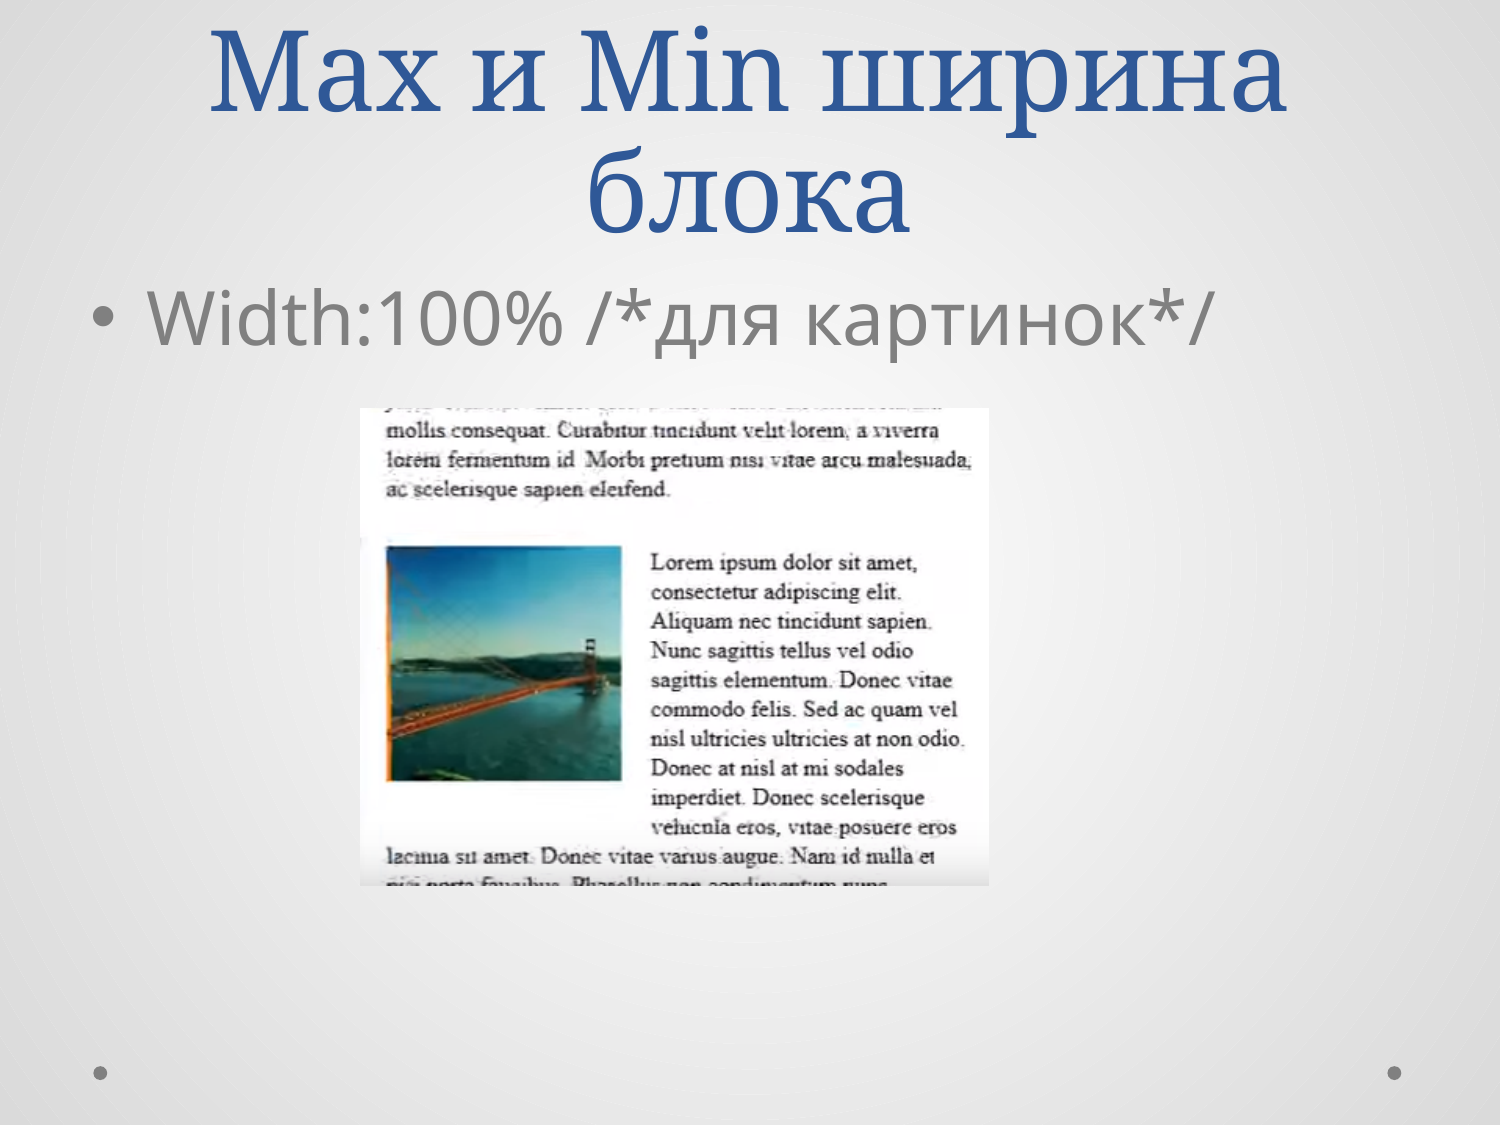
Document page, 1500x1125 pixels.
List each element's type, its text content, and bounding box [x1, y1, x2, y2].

title Max и Min ширина блока [75, 0, 1425, 262]
picture [359, 408, 989, 886]
list Width:100% /*для картинок*/ [75, 262, 1425, 1005]
